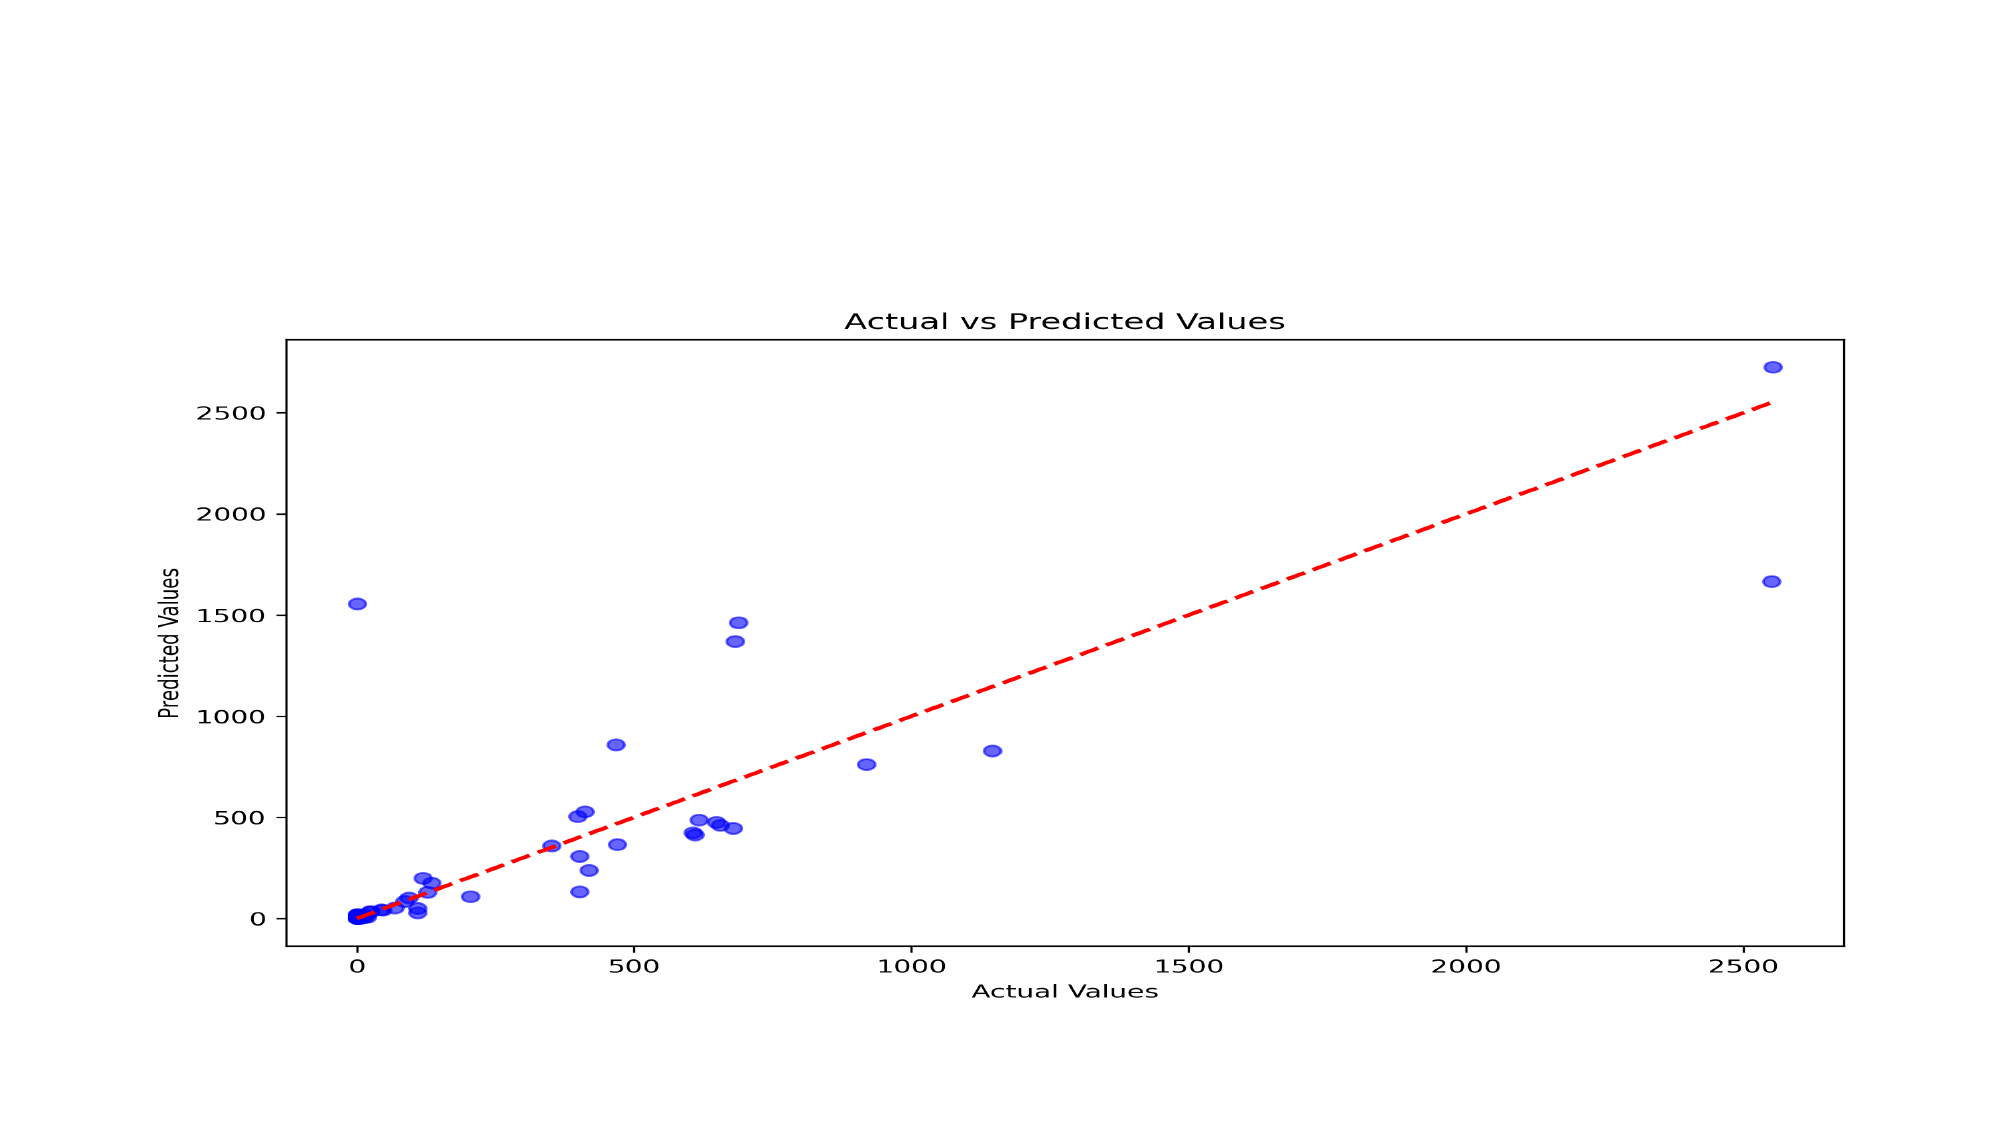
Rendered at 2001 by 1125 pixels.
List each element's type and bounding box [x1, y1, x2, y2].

list [137, 299, 1863, 1014]
